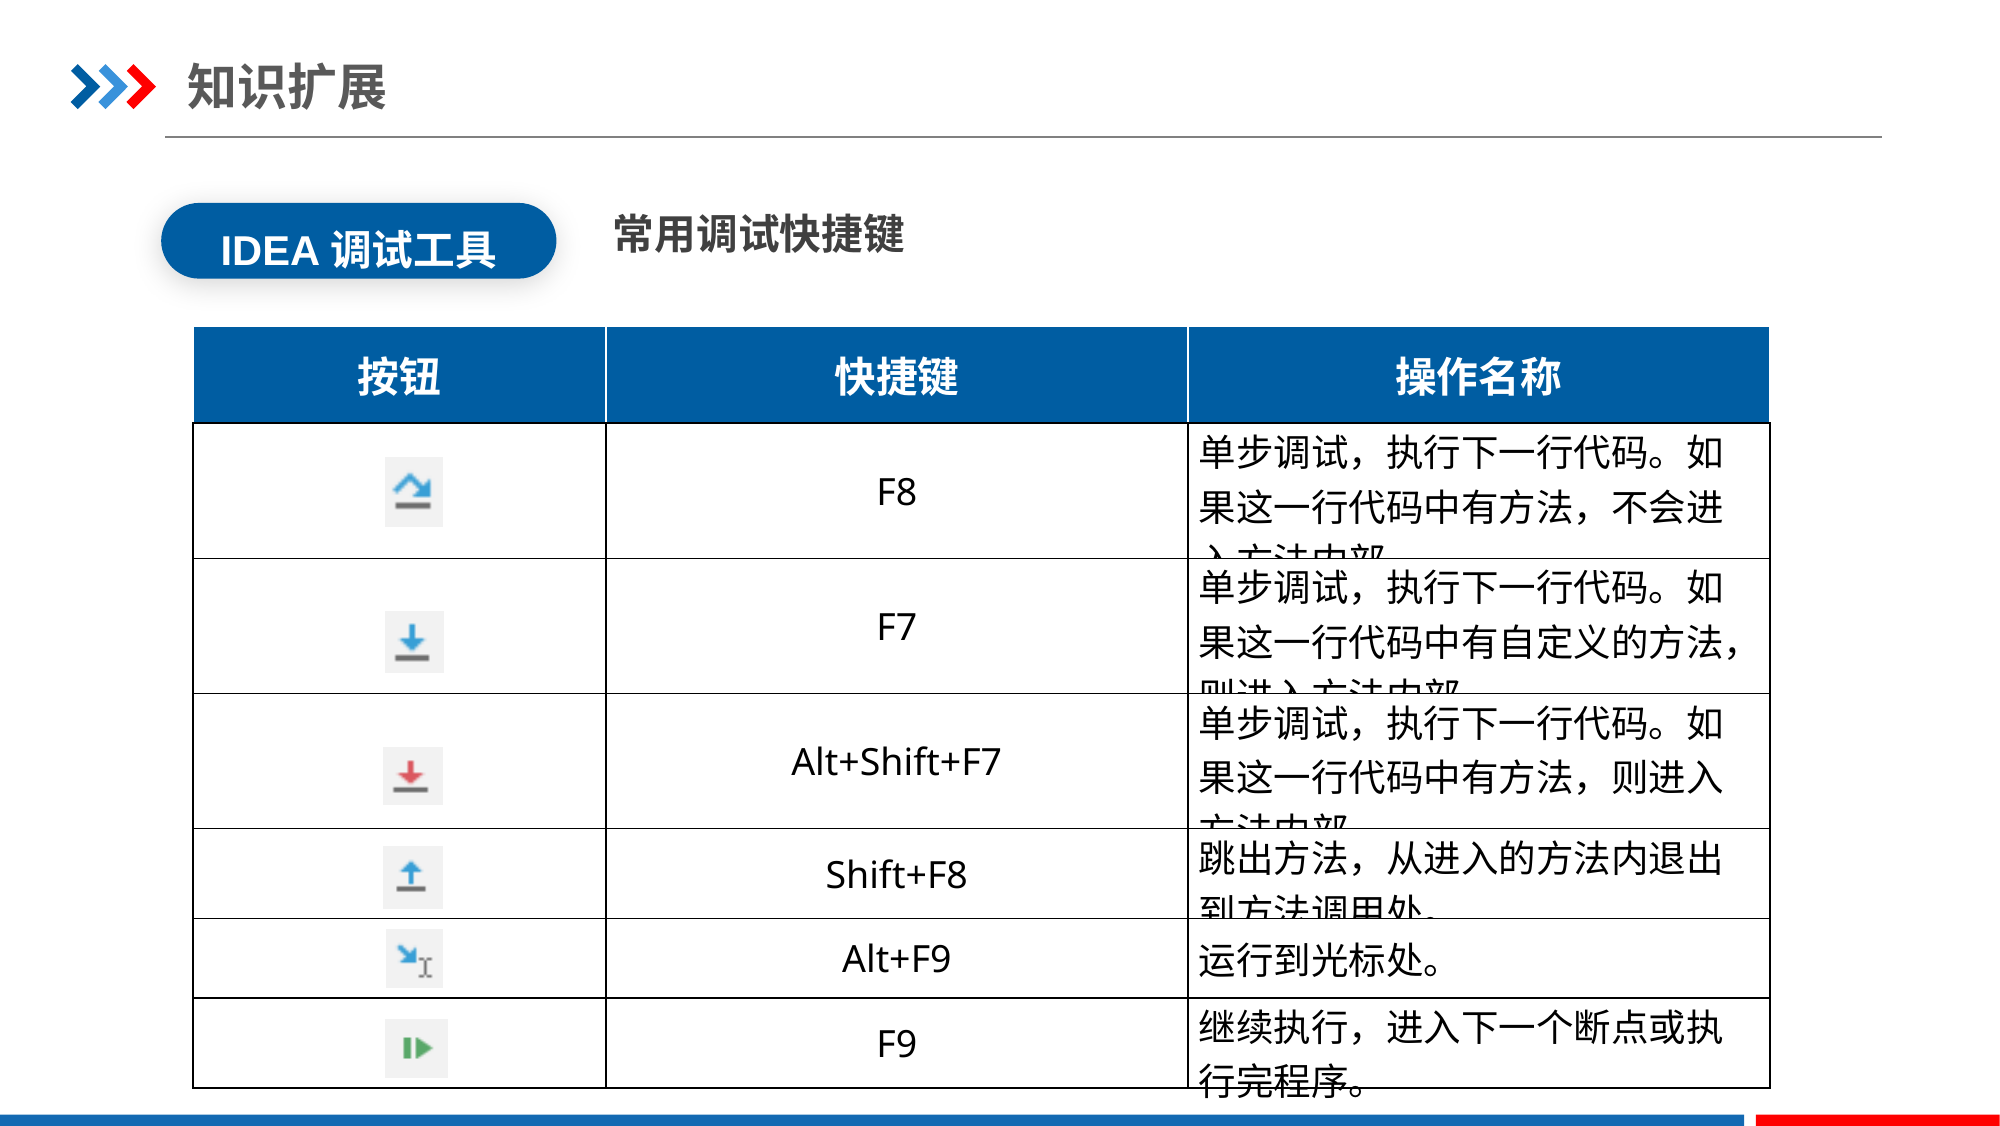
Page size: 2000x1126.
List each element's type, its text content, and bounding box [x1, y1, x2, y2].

picture [385, 611, 444, 673]
text_box IDEA调试工具 [161, 199, 557, 282]
table_cell Alt+Shift+F7 [607, 694, 1187, 828]
table_cell F9 [607, 999, 1187, 1087]
text_box 知识扩展 [187, 43, 827, 127]
picture [385, 929, 444, 989]
picture [382, 747, 444, 806]
picture [382, 845, 444, 909]
table_header 按钮 [194, 327, 605, 422]
table_cell [194, 559, 605, 693]
table_cell F7 [607, 559, 1187, 693]
table_cell 单步调试，执行下一行代码。如果这一行代码中有方法，不会进入方法内部。 [1189, 424, 1769, 558]
table_cell Alt+F9 [607, 919, 1187, 997]
picture [385, 456, 444, 527]
table_cell F8 [607, 424, 1187, 558]
table_cell [194, 999, 605, 1087]
table_cell [194, 694, 605, 828]
table_cell [194, 424, 605, 558]
table_cell 单步调试，执行下一行代码。如果这一行代码中有方法，则进入方法内部。 [1189, 694, 1769, 828]
table_header 快捷键 [607, 327, 1187, 422]
table_cell [194, 829, 605, 918]
table_cell Shift+F8 [607, 829, 1187, 918]
text_box 常用调试快捷键 [598, 200, 1263, 266]
table_cell 运行到光标处。 [1189, 919, 1769, 997]
picture [385, 1019, 448, 1079]
table_cell 继续执行，进入下一个断点或执行完程序。 [1189, 999, 1769, 1087]
table_header 操作名称 [1189, 327, 1769, 422]
table_cell [194, 919, 605, 997]
table_cell 单步调试，执行下一行代码。如果这一行代码中有自定义的方法，则进入方法内部。 [1189, 559, 1769, 693]
table_cell 跳出方法，从进入的方法内退出到方法调用处。 [1189, 829, 1769, 918]
